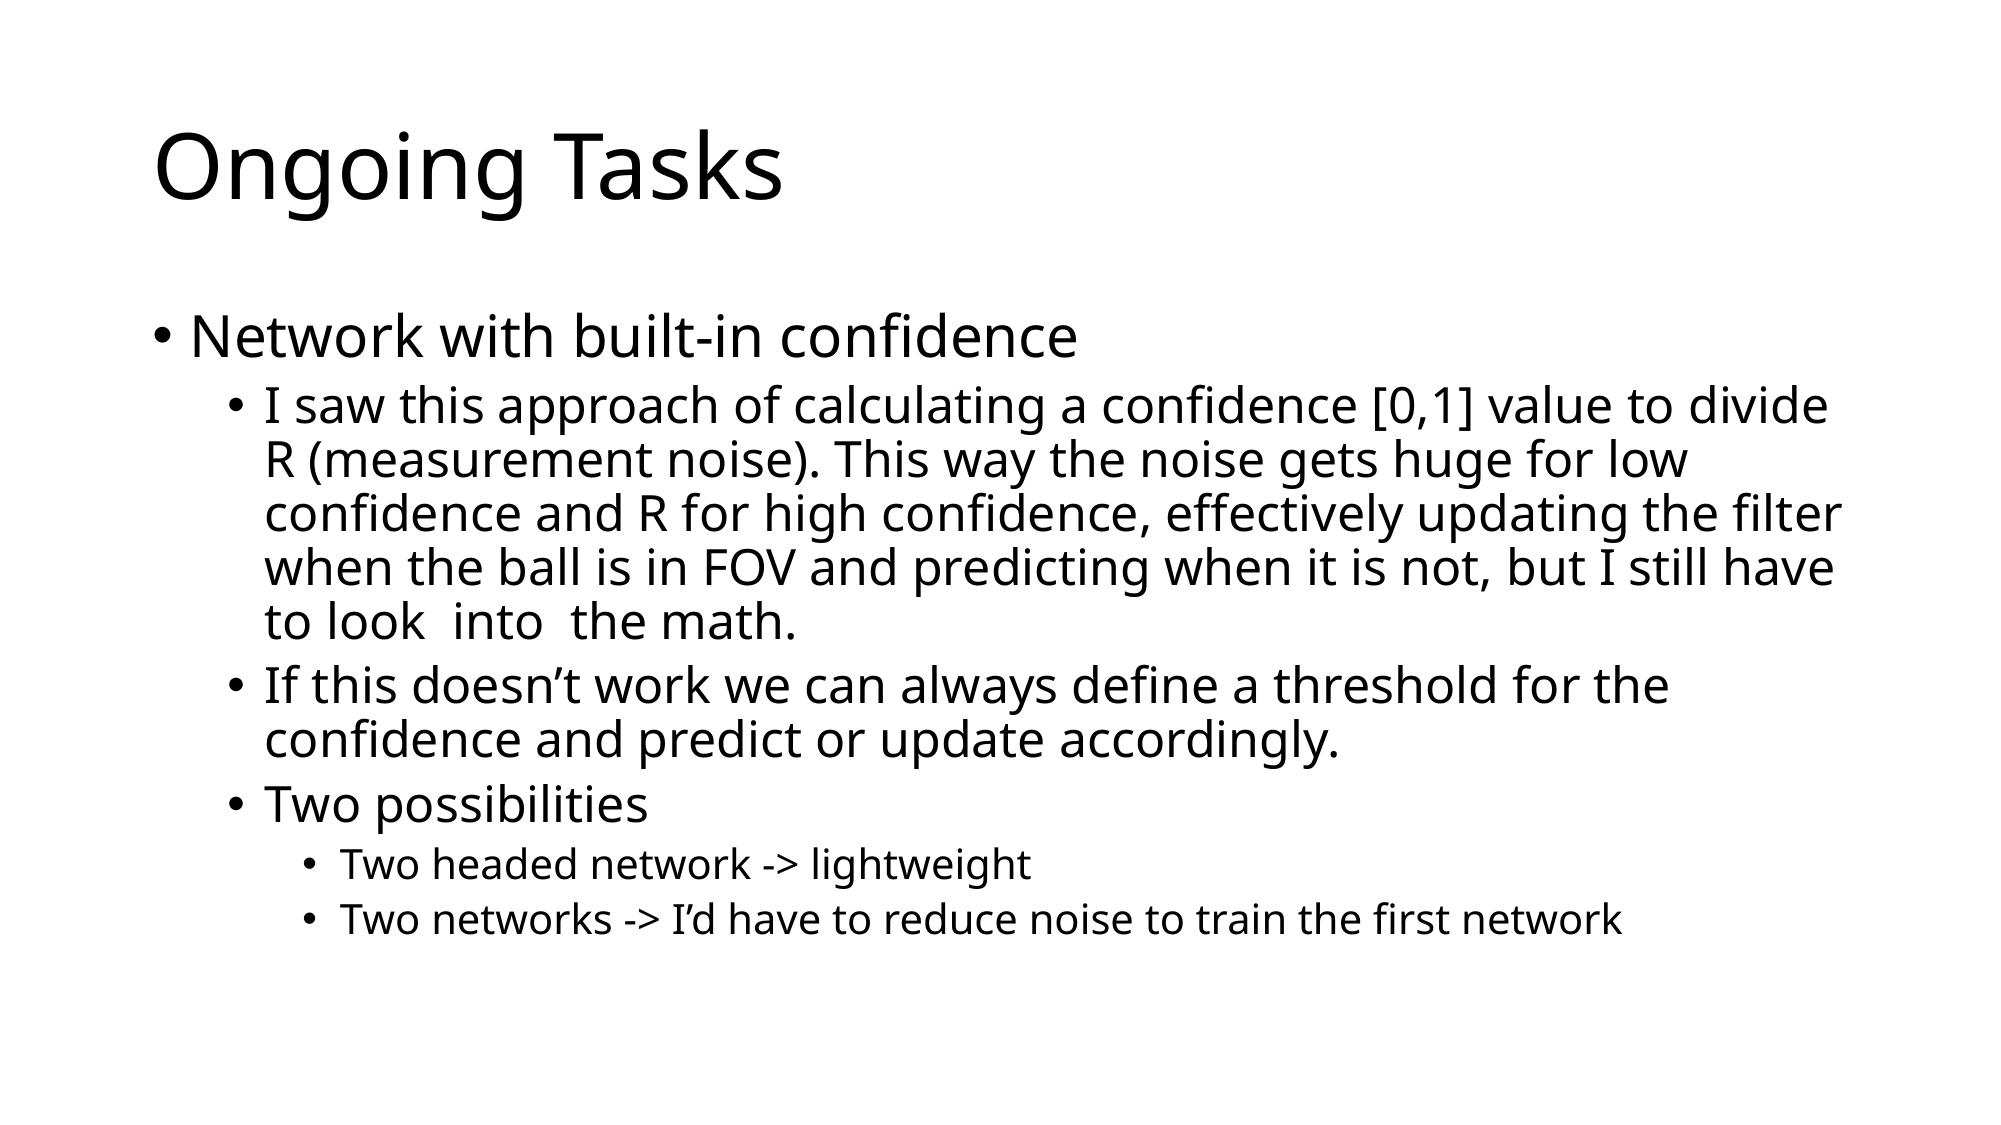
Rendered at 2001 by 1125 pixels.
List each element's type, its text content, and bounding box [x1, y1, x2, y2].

title Ongoing Tasks [137, 61, 1863, 279]
list Network with built-in confidence I saw this approach of calculating a confidence [0,1] value to divide R (measurement noise). This way the noise gets huge for low confidence and R for high confidence, effectively updating the filter when the ball is in FOV and predicting when it is not, but I still have to look into the math. If this doesn’t work we can always define a threshold for the confidence and predict or update accordingly. Two possibilities Two headed network -> lightweight Two networks -> I’d have to reduce noise to train the first network [137, 299, 1863, 1014]
